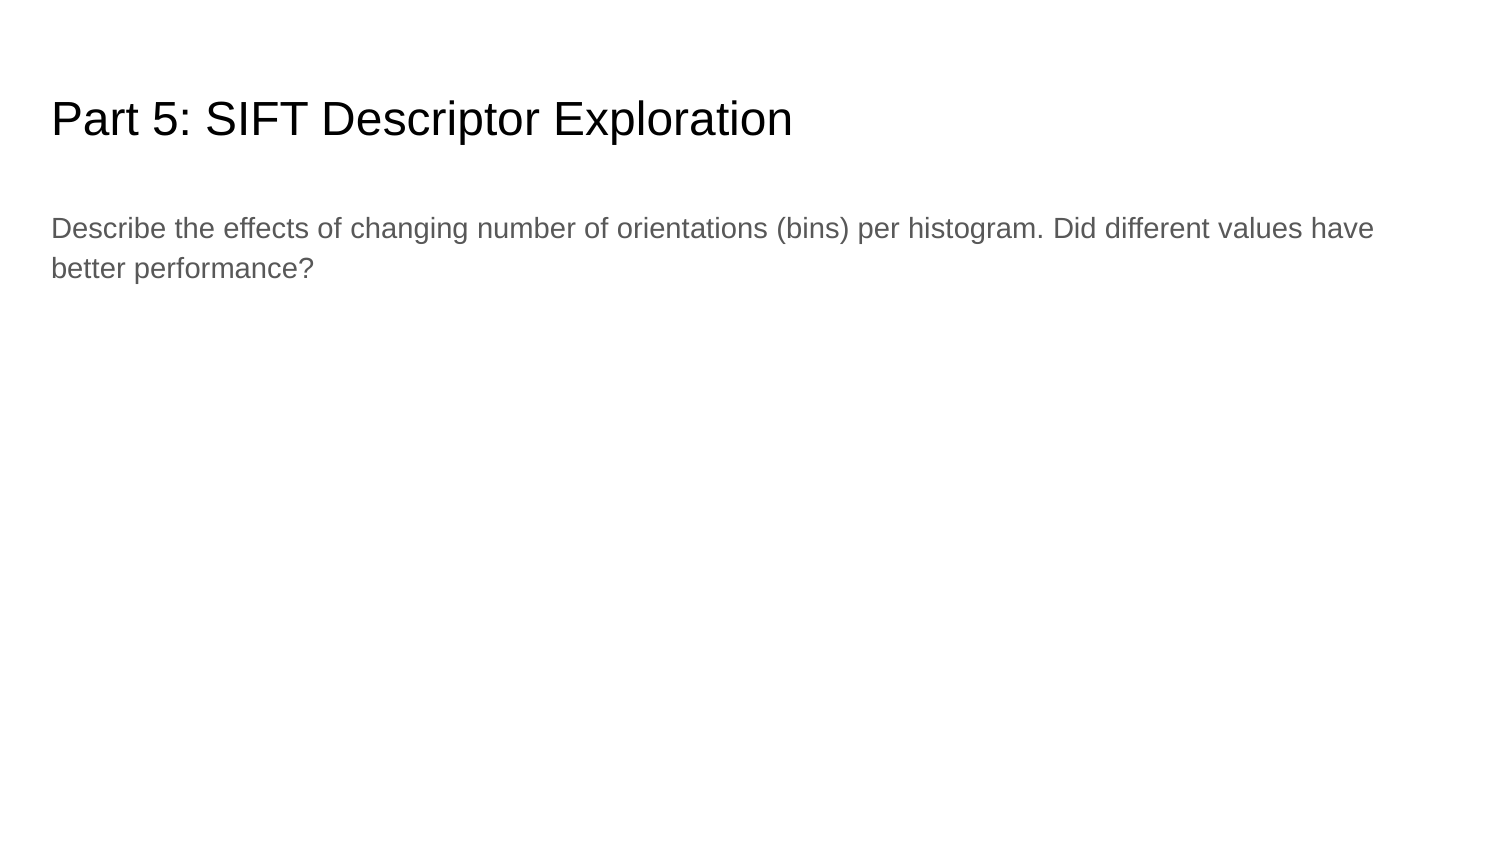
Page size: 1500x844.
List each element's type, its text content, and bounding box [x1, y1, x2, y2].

title Part 5: SIFT Descriptor Exploration [51, 72, 1449, 167]
list Describe the effects of changing number of orientations (bins) per histogram. Did different values have better performance? [51, 189, 1423, 750]
